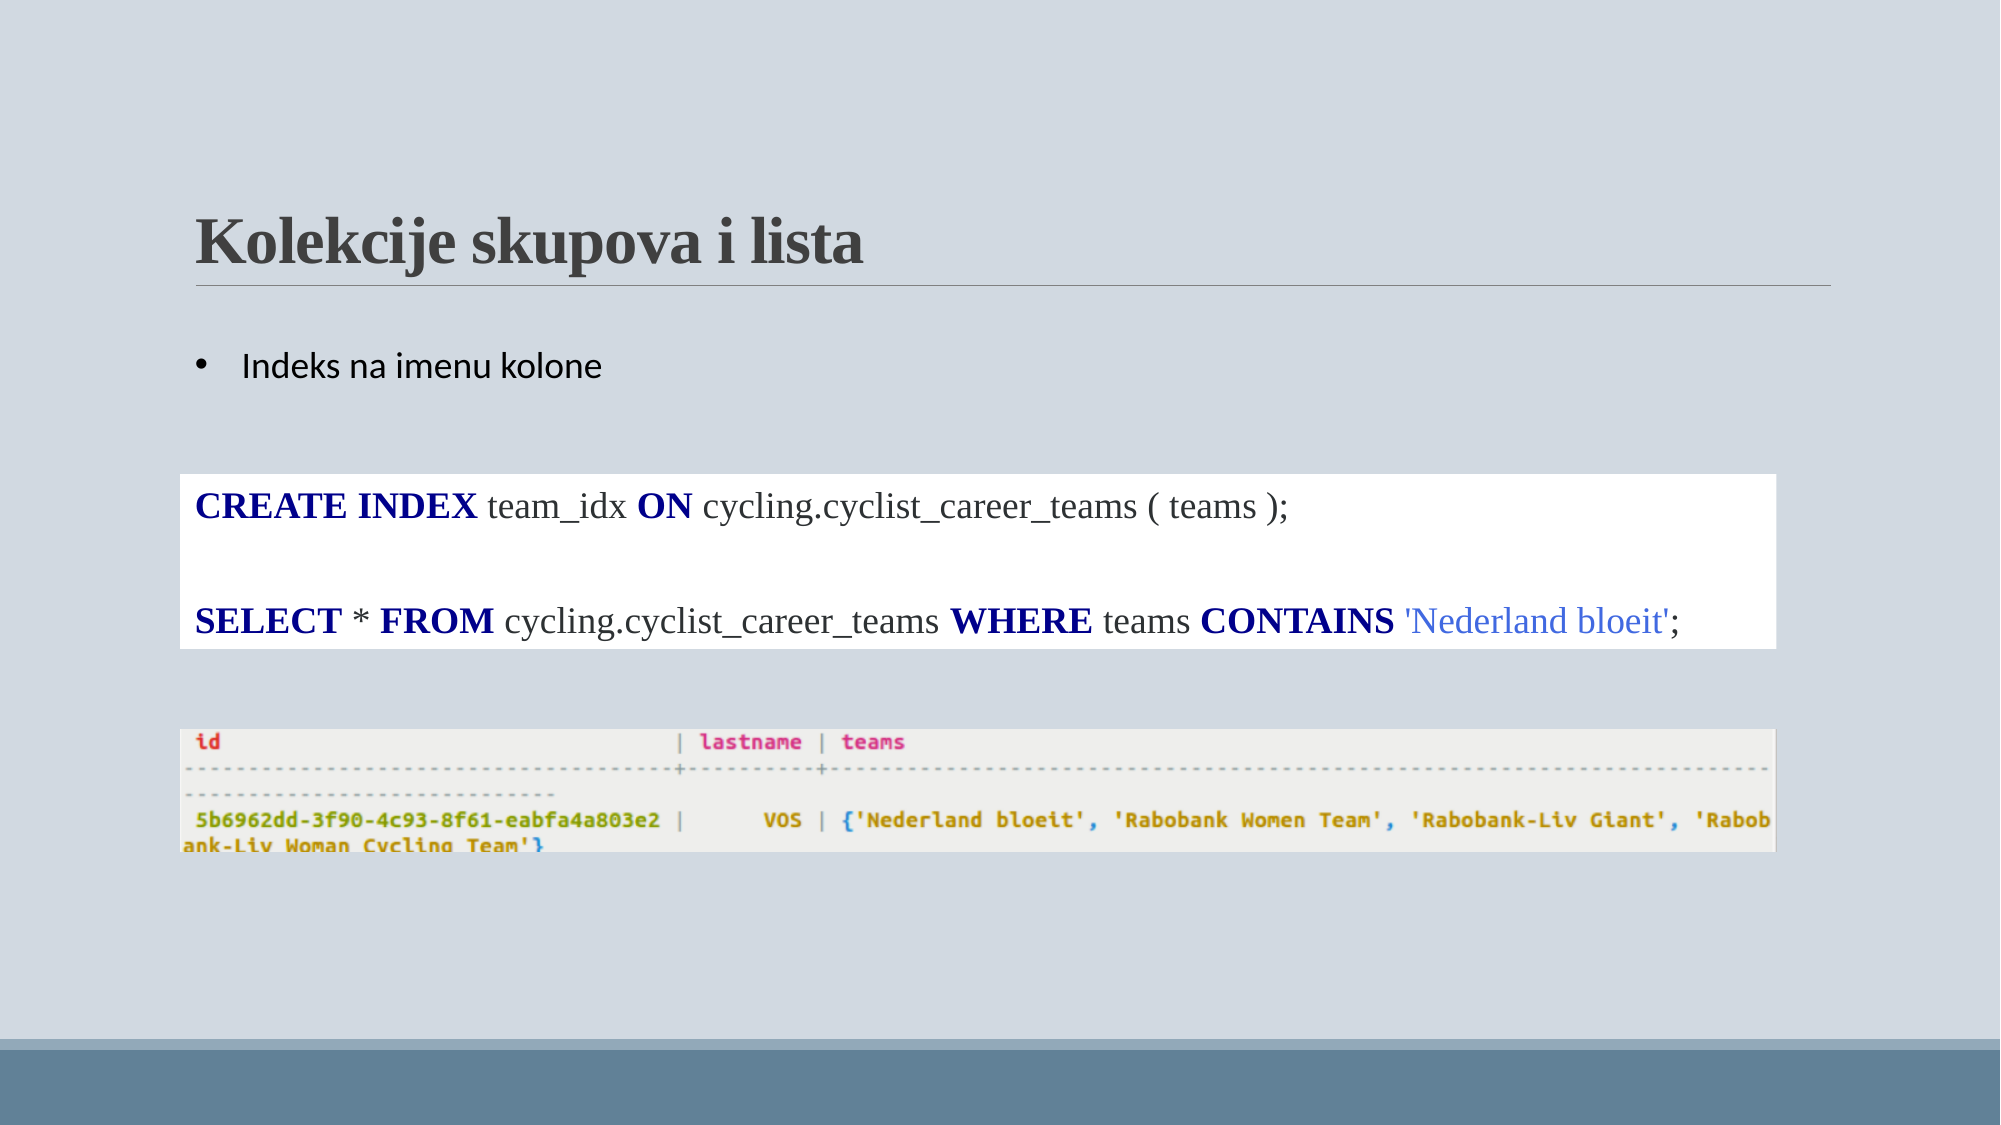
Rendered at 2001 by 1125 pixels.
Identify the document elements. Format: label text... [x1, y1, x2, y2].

text_box Indeks na imenu kolone [180, 333, 979, 394]
title Kolekcije skupova i lista [180, 47, 1830, 285]
picture [179, 729, 1777, 853]
text_box CREATE INDEX team_idx ON cycling.cyclist_career_teams ( teams ); SELECT * FROM cycling.cyclist_career_teams WHERE teams CONTAINS 'Nederland bloeit'; [180, 474, 1777, 649]
